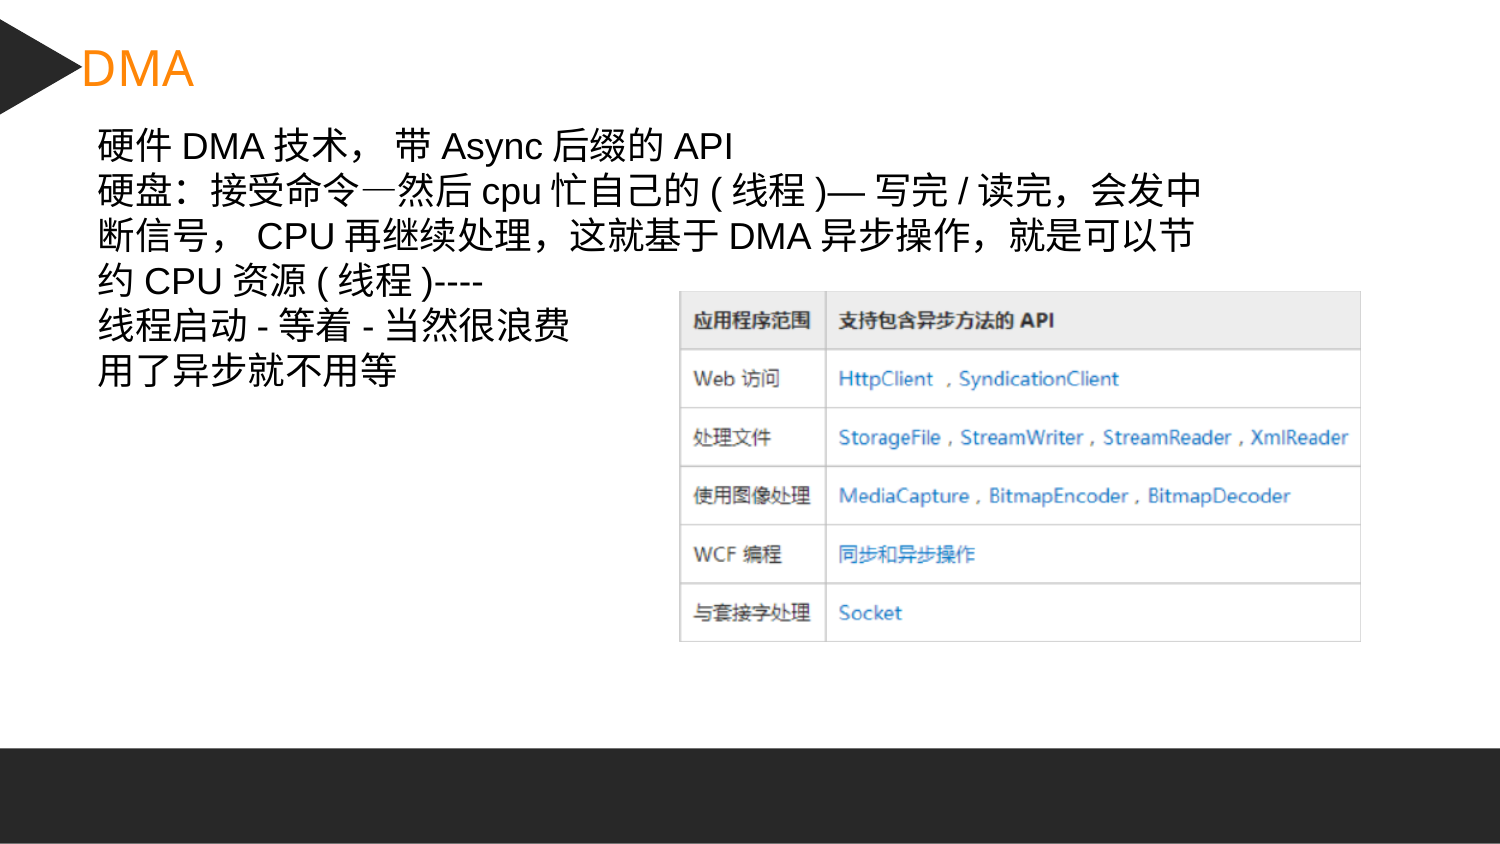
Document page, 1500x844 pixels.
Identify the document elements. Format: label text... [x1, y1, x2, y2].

text_box [0, 19, 83, 115]
text_box 硬件DMA技术， 带Async后缀的API 硬盘：接受命令—然后cpu忙自己的(线程)—写完/读完，会发中断信号，CPU再继续处理，这就基于DMA异步操作，就是可以节约CPU资源(线程)---- 线程启动-等着-当然很浪费 用了异步就不用等 [82, 114, 1235, 445]
text_box [0, 748, 1500, 844]
text_box DMA [65, 29, 210, 104]
picture [679, 291, 1361, 643]
